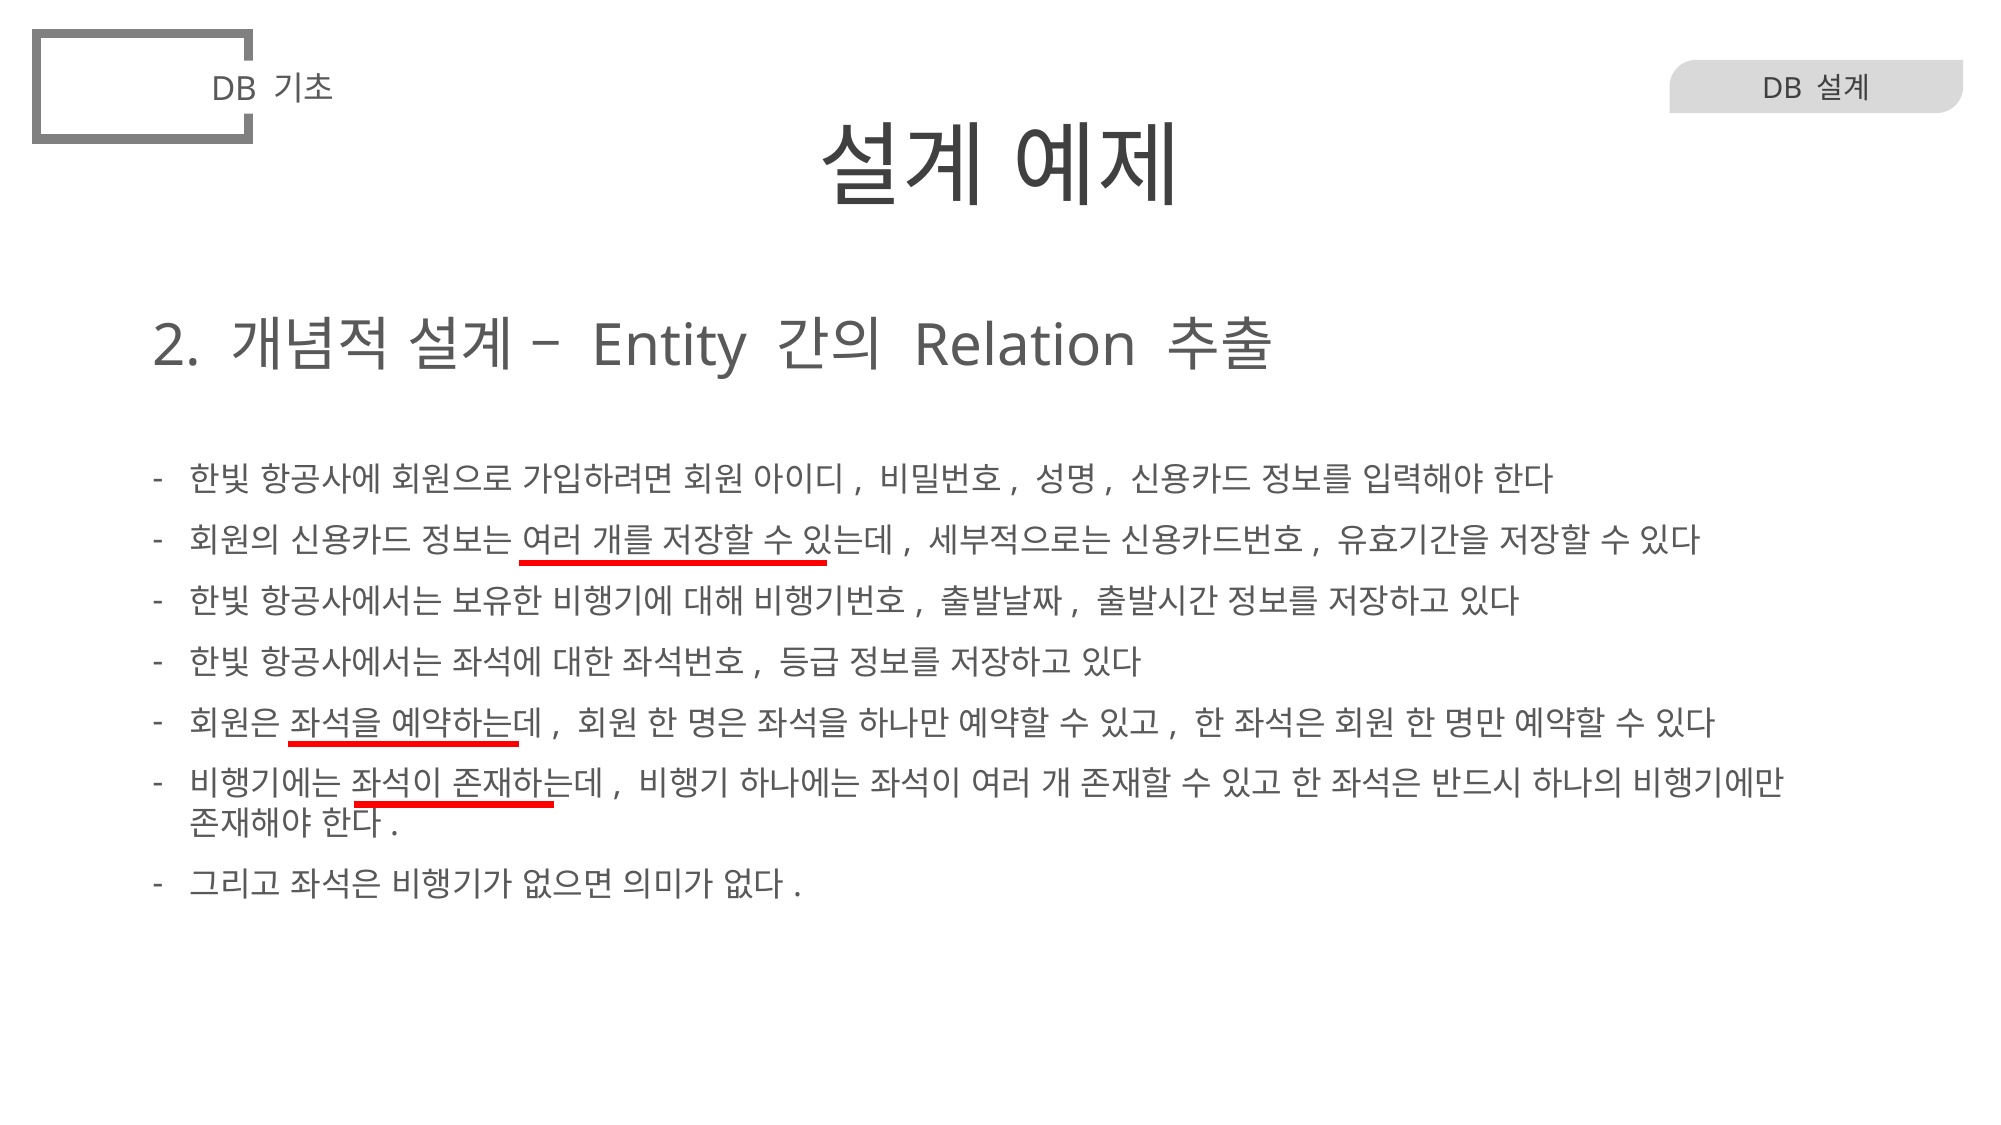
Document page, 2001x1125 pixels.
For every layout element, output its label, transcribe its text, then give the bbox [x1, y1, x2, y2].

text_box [36, 33, 464, 140]
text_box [288, 562, 828, 805]
title 설계 예제 [137, 59, 1863, 278]
text_box DB 설계 [1668, 58, 1965, 115]
list 2. 개념적 설계 – Entity 간의 Relation 추출 한빛 항공사에 회원으로 가입하려면 회원 아이디, 비밀번호, 성명, 신용카드 정보를 입력해야 한다 회원의 신용카드 정보는 여러 개를 저장할 수 있는데, 세부적으로는 신용카드번호, 유효기간을 저장할 수 있다 한빛 항공사에서는 보유한 비행기에 대해 비행기번호, 출발날짜, 출발시간 정보를 저장하고 있다 한빛 항공사에서는 좌석에 대한 좌석번호, 등급 정보를 저장하고 있다 회원은 좌석을 예약하는데, 회원 한 명은 좌석을 하나만 예약할 수 있고, 한 좌석은 회원 한 명만 예약할 수 있다 비행기에는 좌석이 존재하는데, 비행기 하나에는 좌석이 여러 개 존재할 수 있고 한 좌석은 반드시 하나의 비행기에만 존재해야 한다. 그리고 좌석은 비행기가 없으면 의미가 없다. [137, 299, 1863, 1065]
